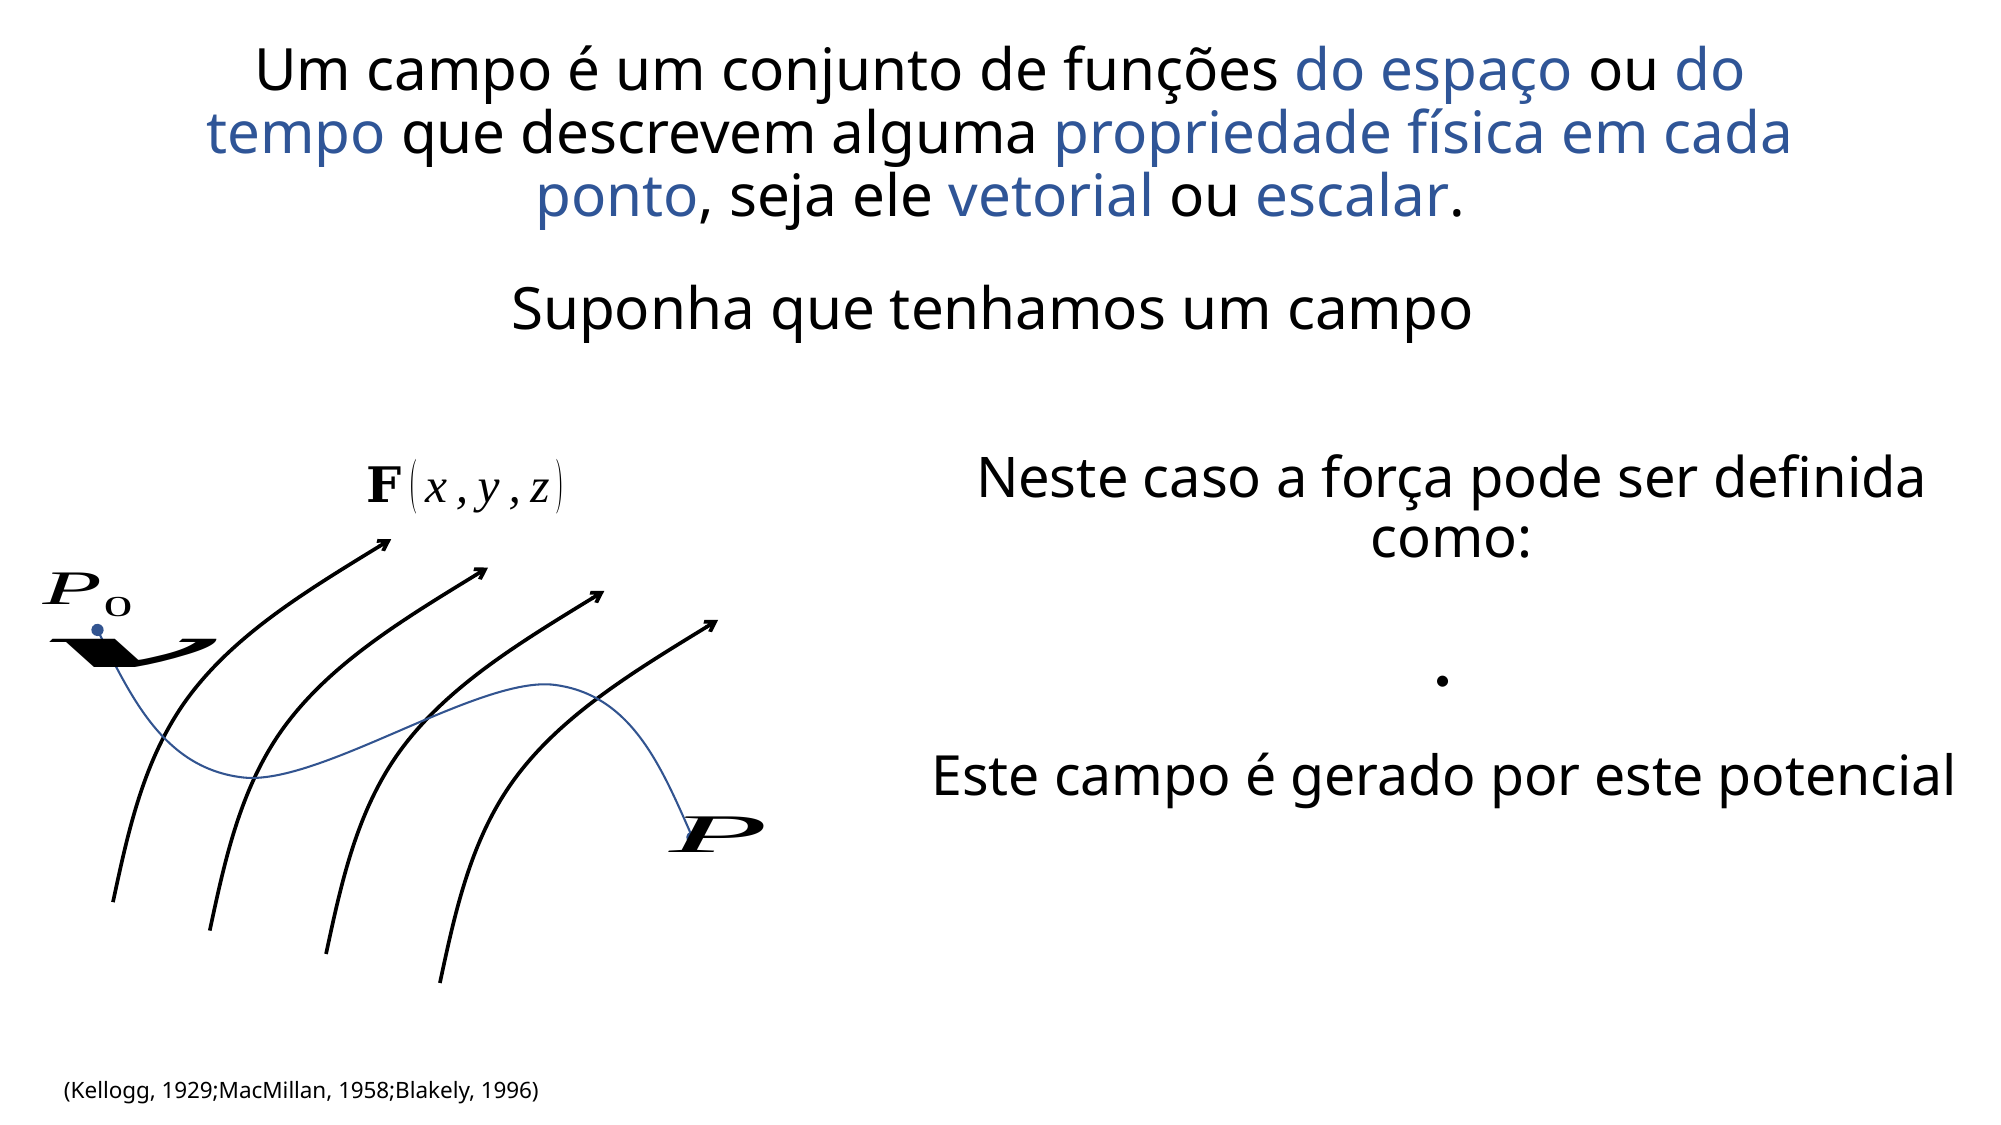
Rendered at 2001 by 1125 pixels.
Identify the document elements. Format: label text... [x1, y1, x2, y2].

text_box Neste caso a força pode ser definida como: [903, 441, 2000, 578]
text_box (Kellogg, 1929;MacMillan, 1958;Blakely, 1996) [0, 1058, 605, 1112]
text_box [111, 738, 213, 903]
text_box [210, 539, 392, 691]
text_box Um campo é um conjunto de funções do espaço ou do tempo que descrevem alguma propriedade física em cada ponto, seja ele vetorial ou escalar. [169, 20, 1831, 237]
text_box [597, 619, 719, 729]
text_box [208, 756, 344, 931]
text_box [304, 567, 489, 724]
text_box [325, 739, 474, 955]
text_box [91, 623, 167, 660]
text_box [438, 776, 581, 984]
text_box [115, 657, 691, 841]
text_box [427, 590, 605, 717]
